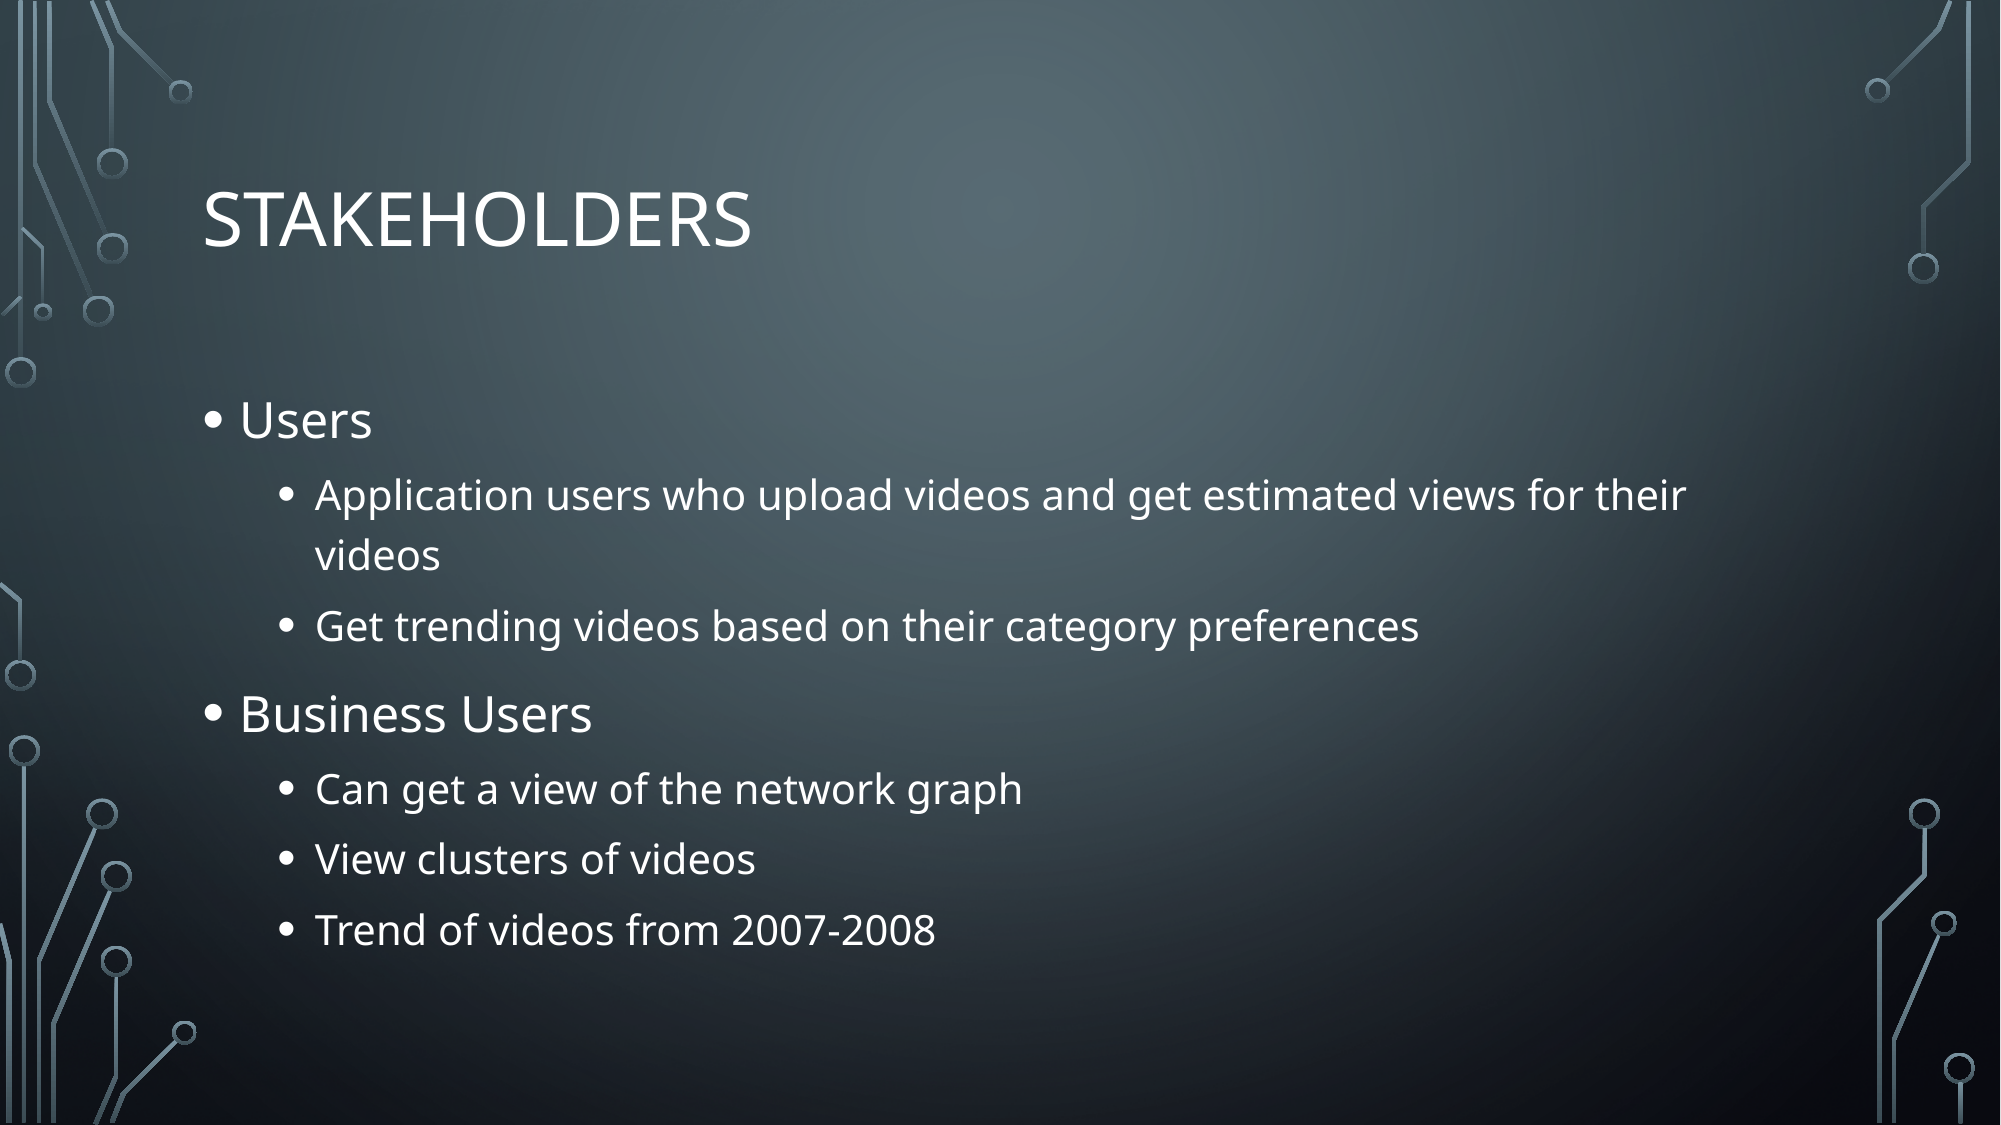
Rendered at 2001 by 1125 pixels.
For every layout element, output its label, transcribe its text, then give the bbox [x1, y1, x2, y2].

list Users Application users who upload videos and get estimated views for their videos Get trending videos based on their category preferences Business Users Can get a view of the network graph View clusters of videos Trend of videos from 2007-2008 [187, 369, 1813, 950]
title Stakeholders [187, 101, 1813, 344]
